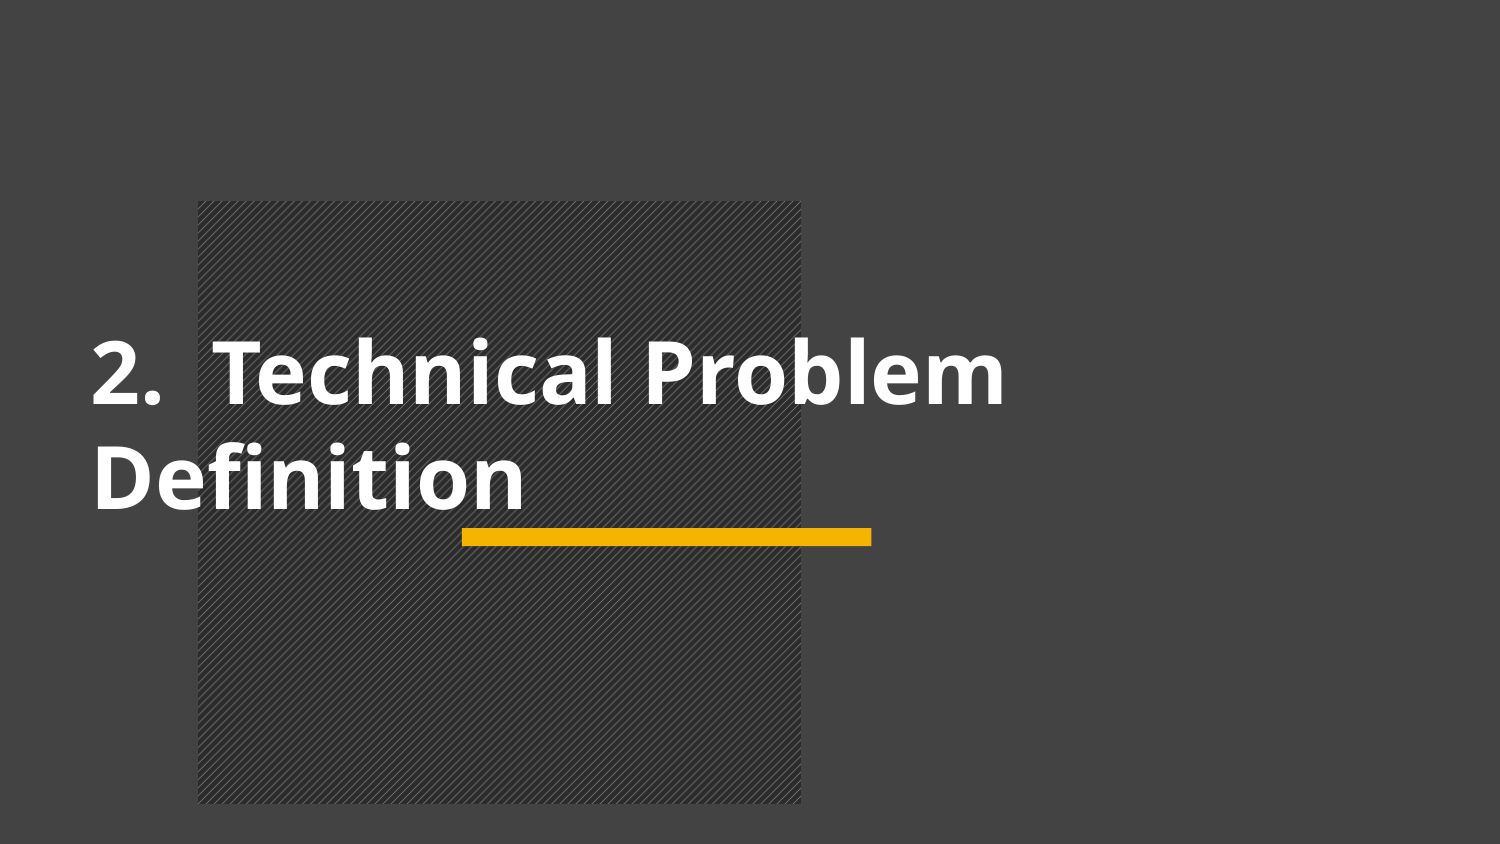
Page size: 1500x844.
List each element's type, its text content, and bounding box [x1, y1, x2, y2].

title 2. Technical Problem Definition [75, 338, 1425, 505]
